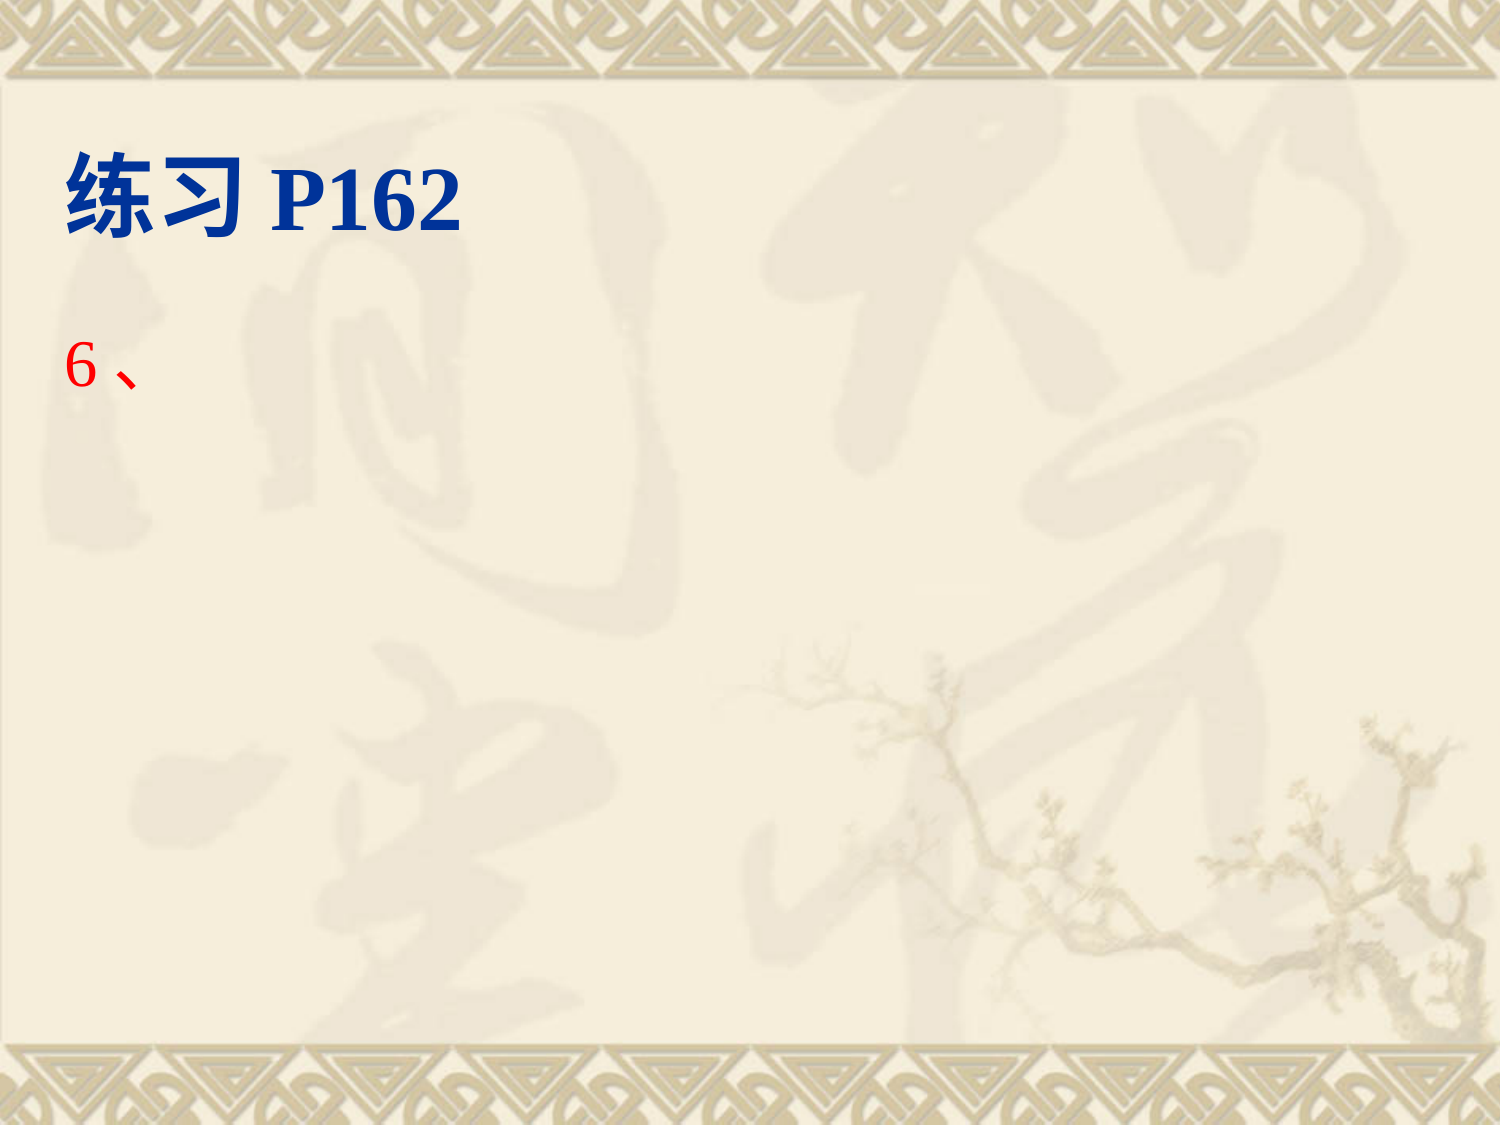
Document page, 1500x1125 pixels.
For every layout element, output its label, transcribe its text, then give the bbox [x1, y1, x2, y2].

picture [0, 0, 1500, 1125]
title 练习P162 [49, 99, 488, 288]
list 6、 [49, 312, 1088, 563]
